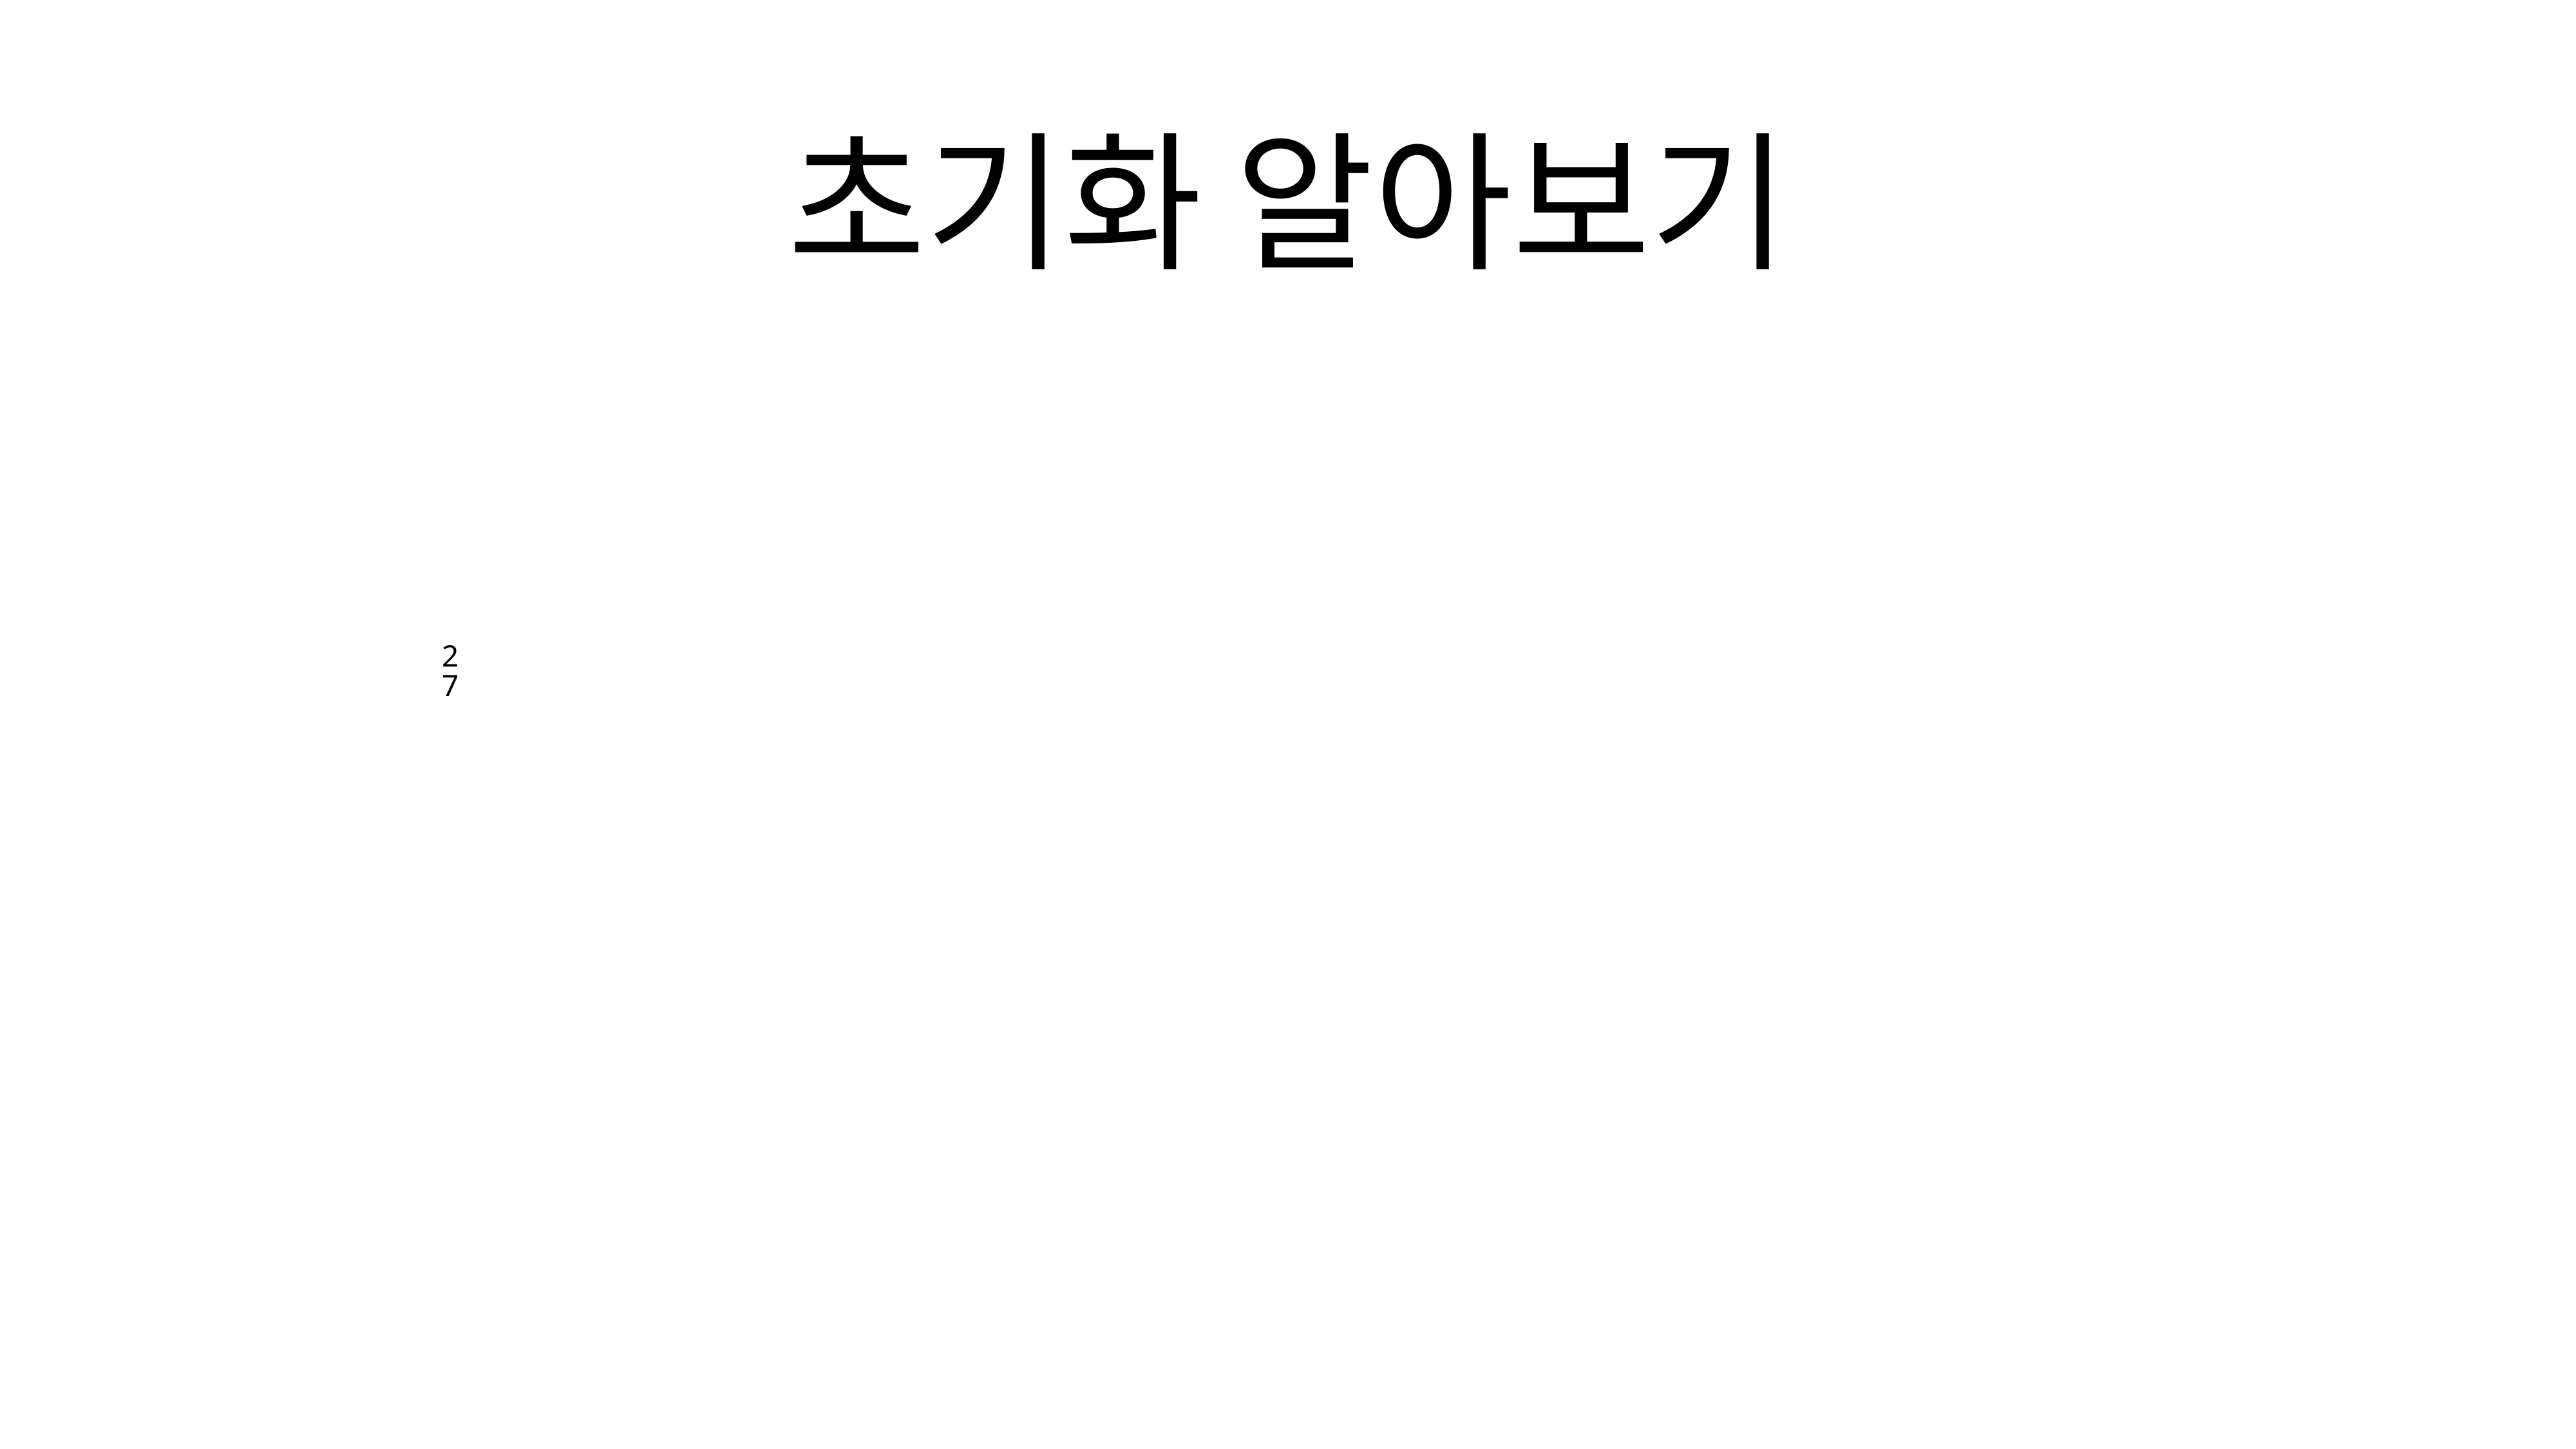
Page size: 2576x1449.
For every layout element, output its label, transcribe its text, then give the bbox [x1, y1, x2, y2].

slide_number 27 [433, 629, 483, 681]
title 초기화 알아보기 [463, 37, 2113, 359]
